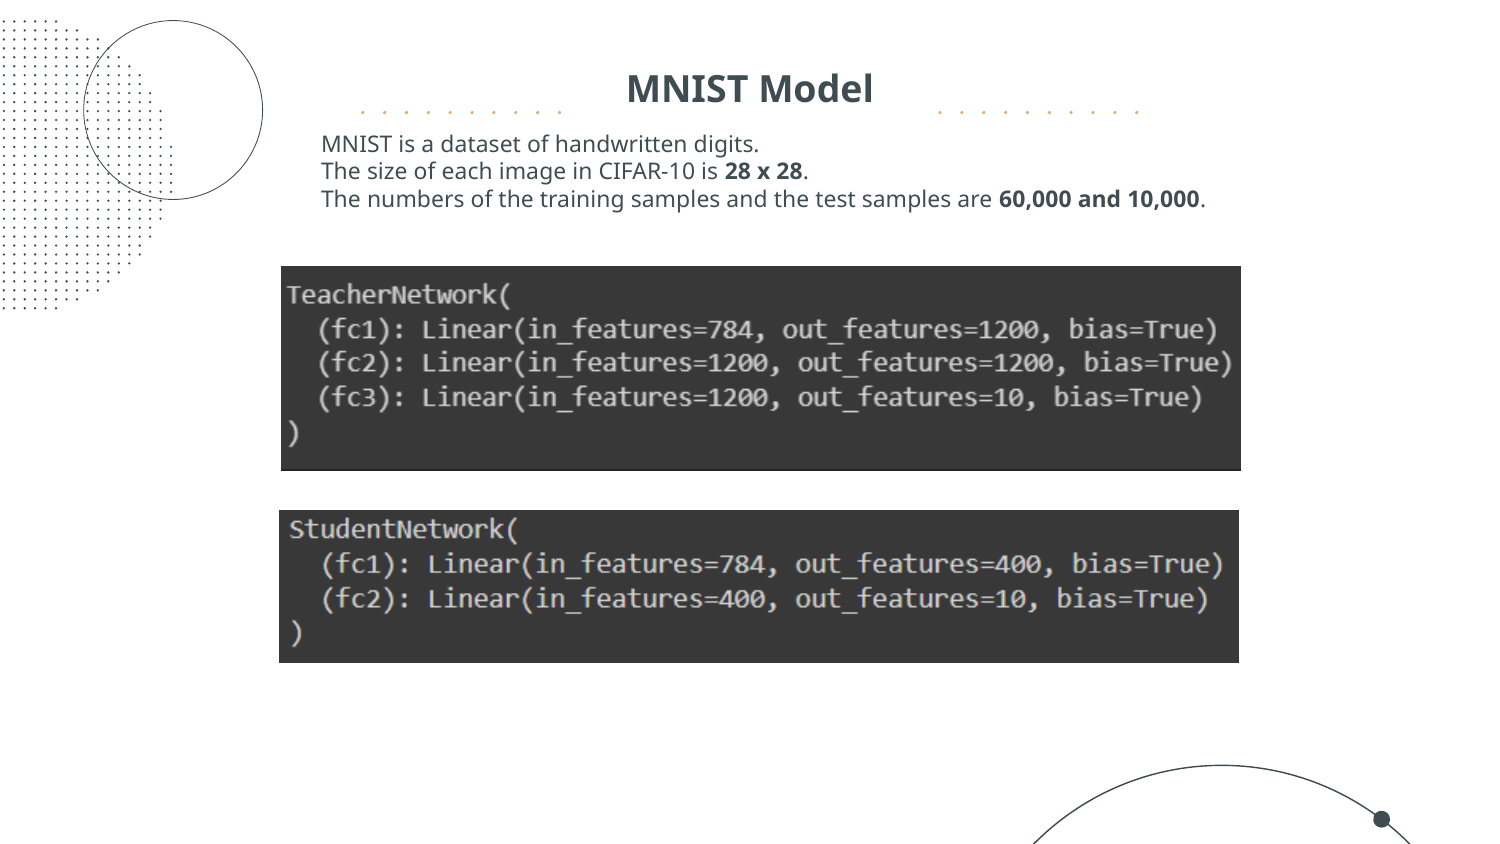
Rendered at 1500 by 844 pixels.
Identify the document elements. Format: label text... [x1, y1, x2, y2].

title MNIST Model [584, 49, 916, 176]
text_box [938, 110, 1140, 115]
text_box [360, 110, 562, 115]
picture [280, 266, 1241, 471]
list MNIST is a dataset of handwritten digits. The size of each image in CIFAR-10 is 28 x 28. The numbers of the training samples and the test samples are 60,000 and 10,000. [230, 114, 1363, 278]
picture [279, 510, 1240, 663]
